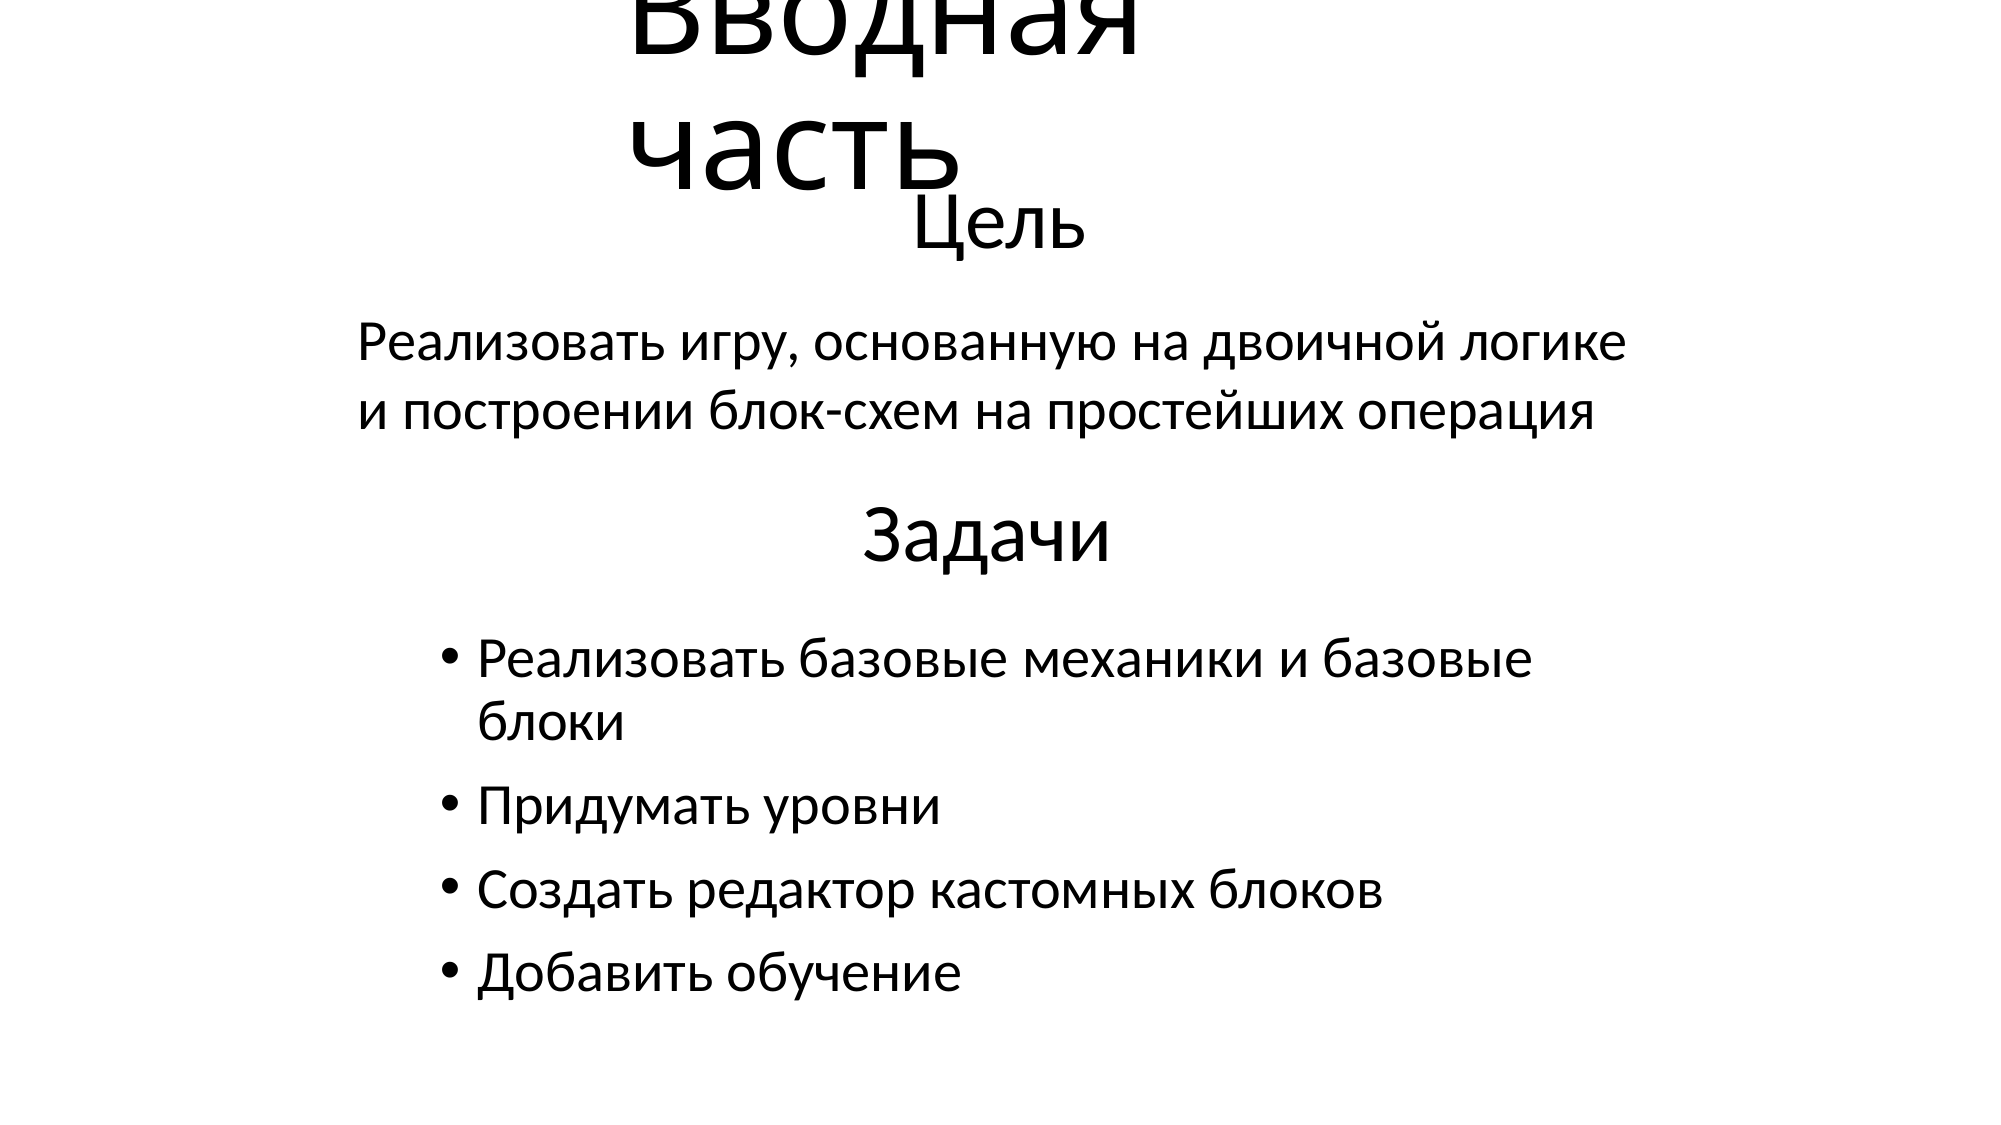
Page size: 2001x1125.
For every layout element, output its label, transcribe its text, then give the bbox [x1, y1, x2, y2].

title Вводная часть [609, 31, 1391, 133]
text_box Реализовать игру, основанную на двоичной логике и построении блок-схем на простейших операция [343, 294, 1657, 449]
list Реализовать базовые механики и базовые блоки Придумать уровни Создать редактор кастомных блоков Добавить обучение [424, 619, 1576, 1025]
text_box Цель [898, 158, 1102, 273]
text_box Задачи [848, 471, 1152, 586]
